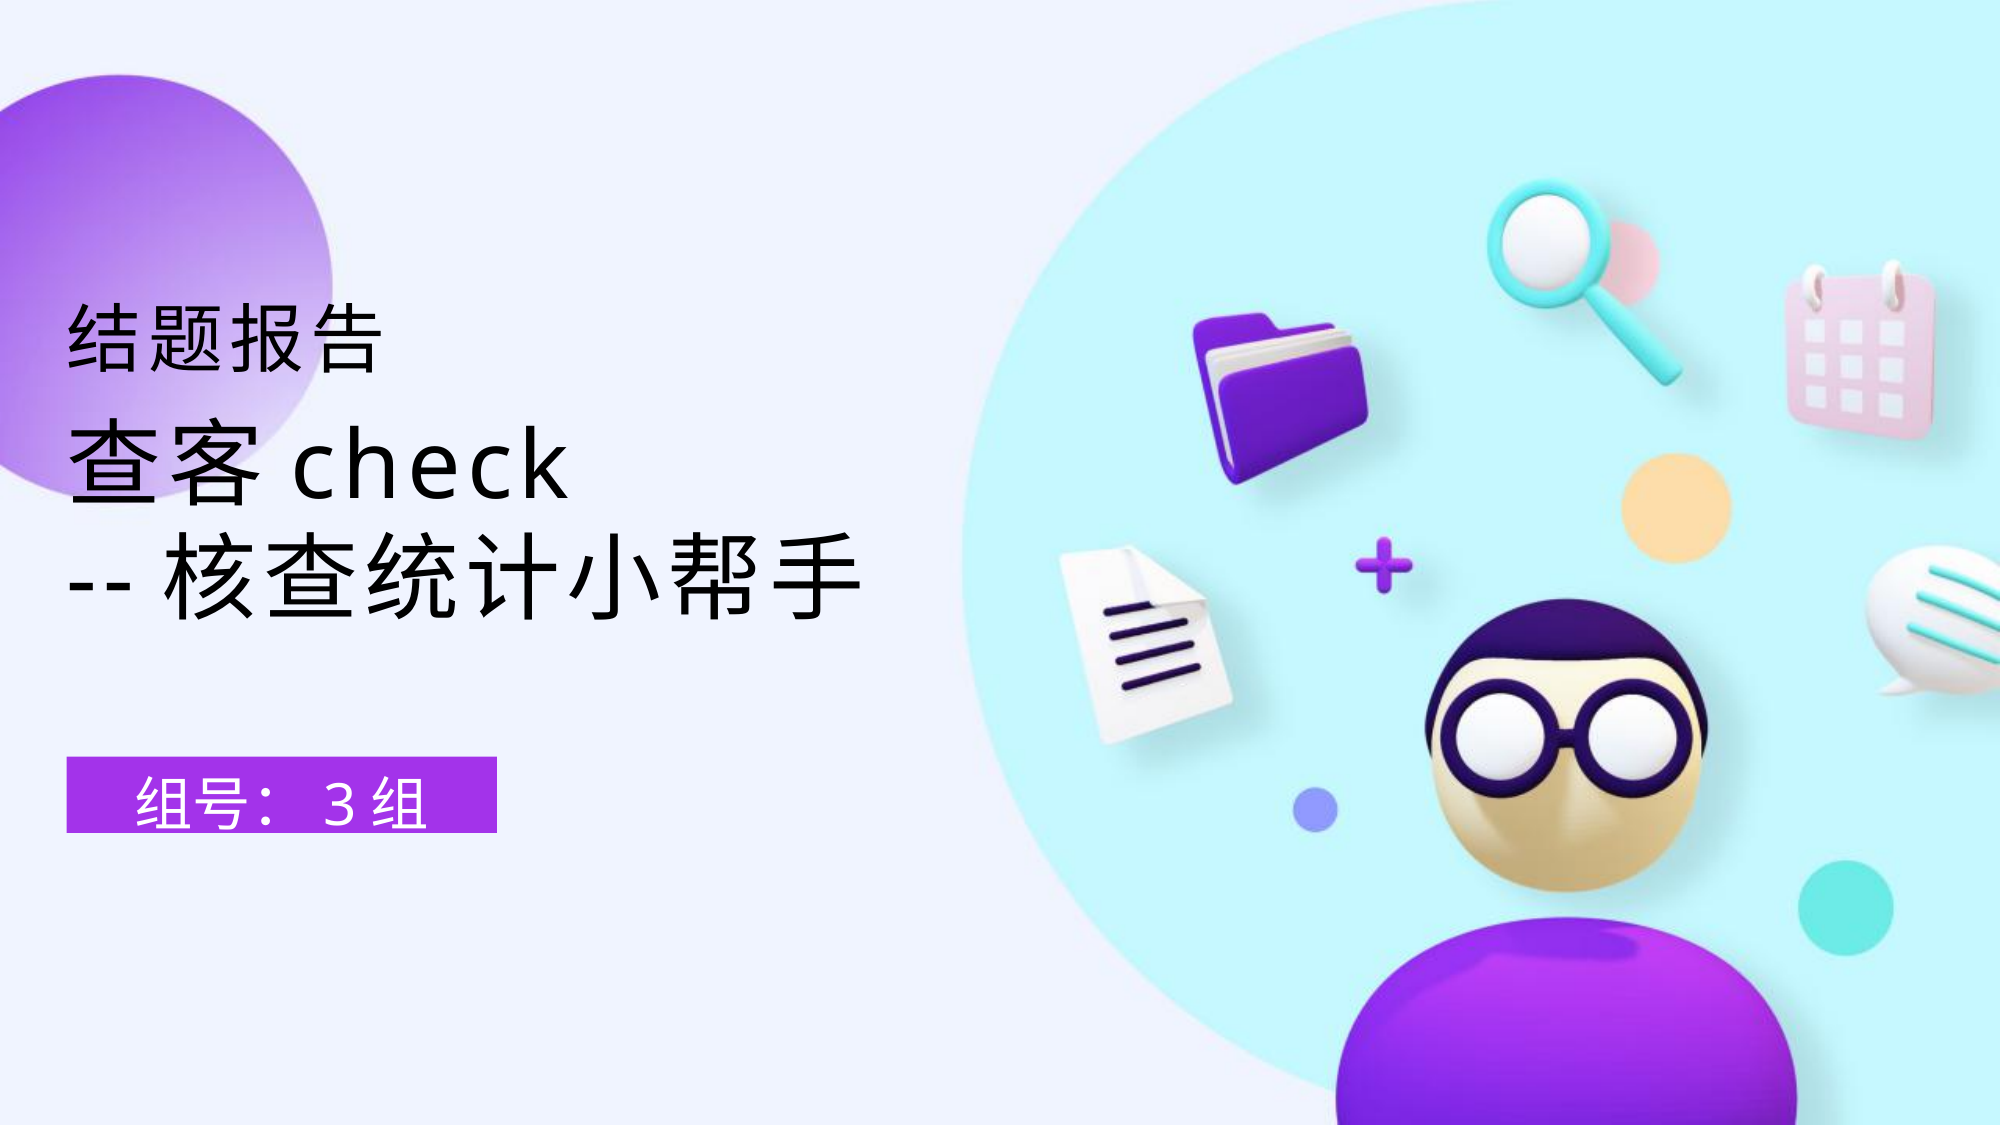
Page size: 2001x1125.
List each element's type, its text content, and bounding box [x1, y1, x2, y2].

picture [0, 0, 2000, 1125]
text_box 组号：3组 [66, 757, 497, 848]
subtitle 结题报告 [66, 273, 1089, 382]
title 查客check --核查统计小帮手 [66, 403, 1243, 632]
